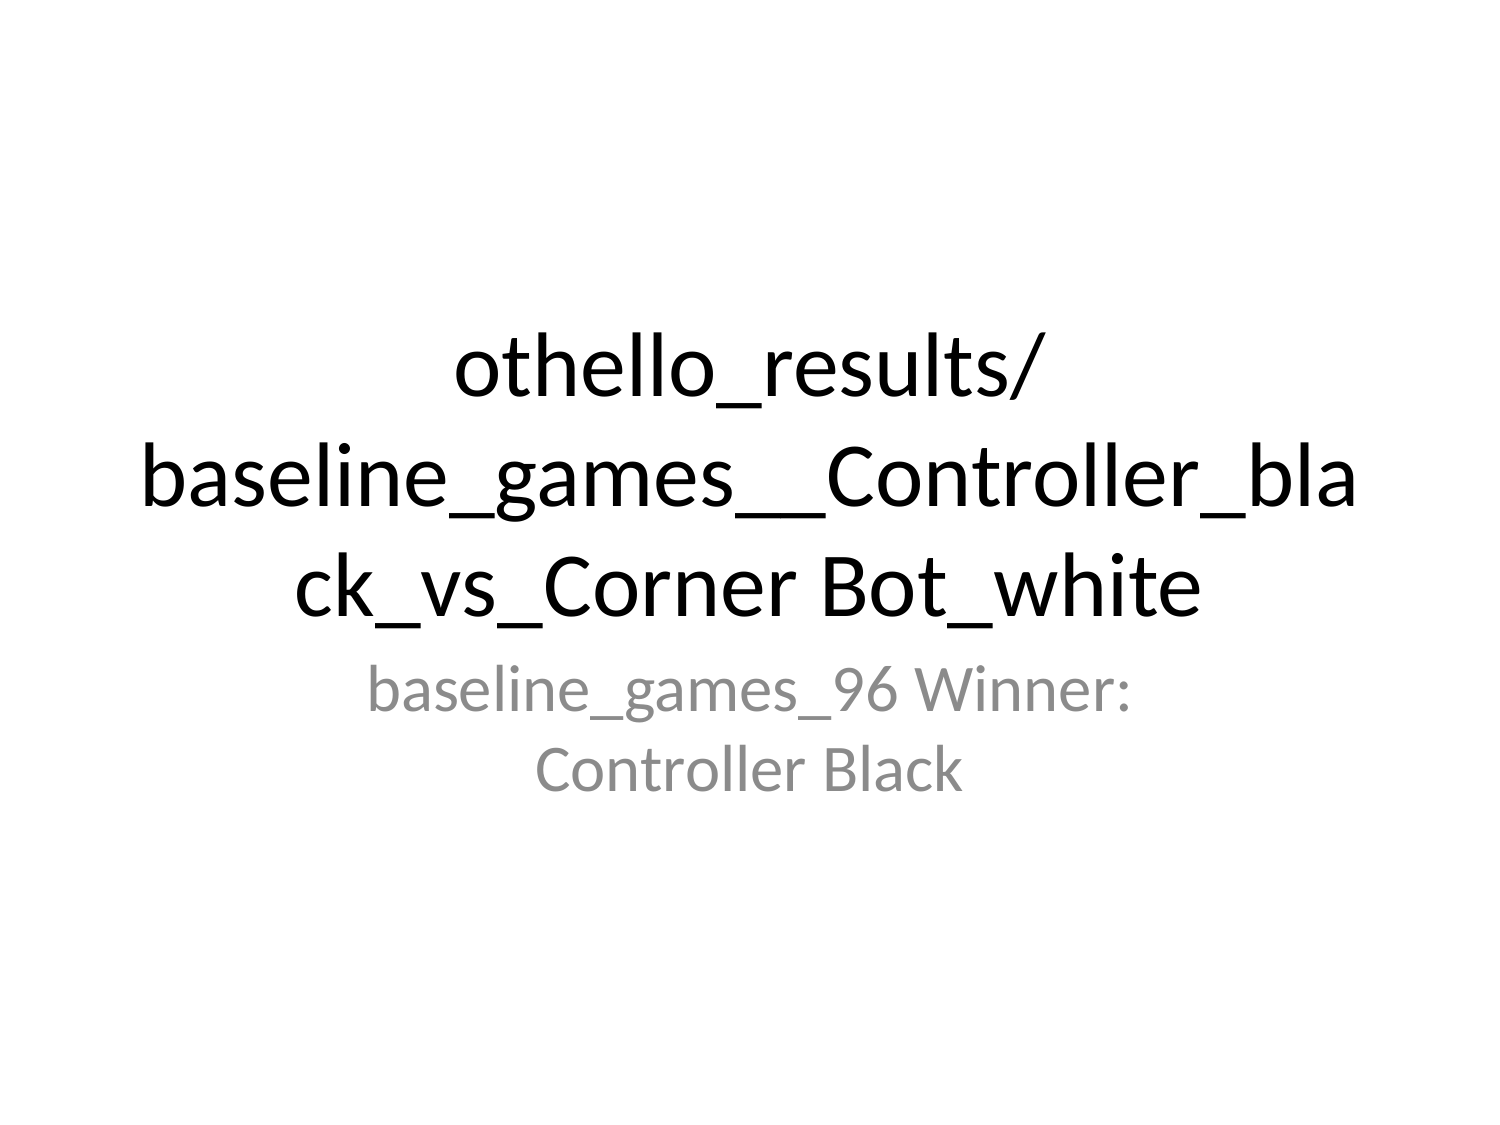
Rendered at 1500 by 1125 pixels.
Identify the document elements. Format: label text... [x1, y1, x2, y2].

title othello_results/baseline_games__Controller_black_vs_Corner Bot_white [112, 349, 1388, 591]
subtitle baseline_games_96 Winner: Controller Black [225, 637, 1275, 925]
